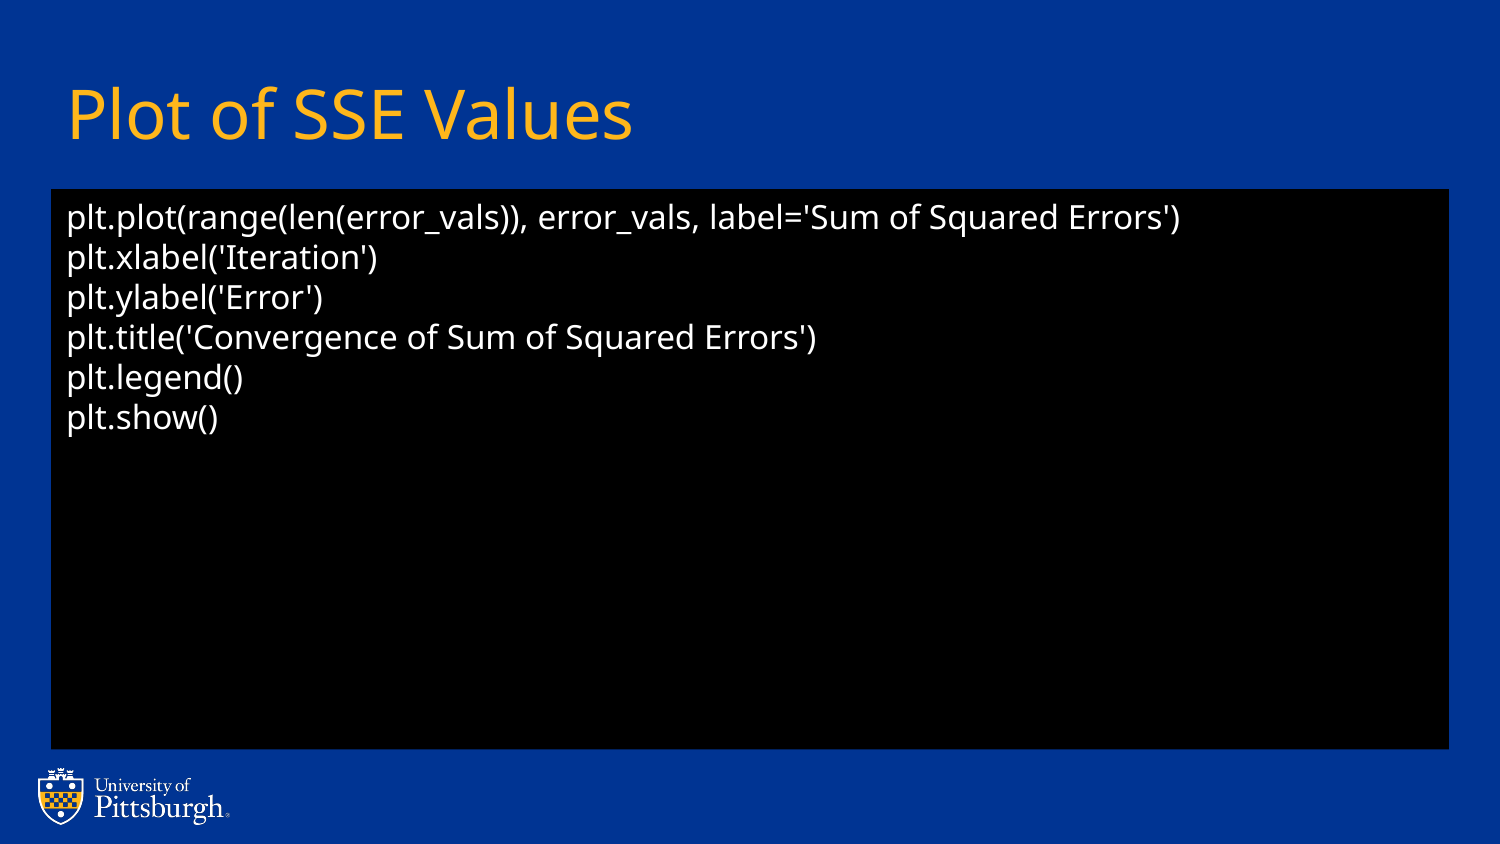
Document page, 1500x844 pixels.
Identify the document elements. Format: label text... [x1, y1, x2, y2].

list plt.plot(range(len(error_vals)), error_vals, label='Sum of Squared Errors') plt.xlabel('Iteration') plt.ylabel('Error') plt.title('Convergence of Sum of Squared Errors') plt.legend() plt.show() [51, 189, 1449, 750]
title Plot of SSE Values [51, 72, 1449, 167]
picture [38, 768, 230, 825]
